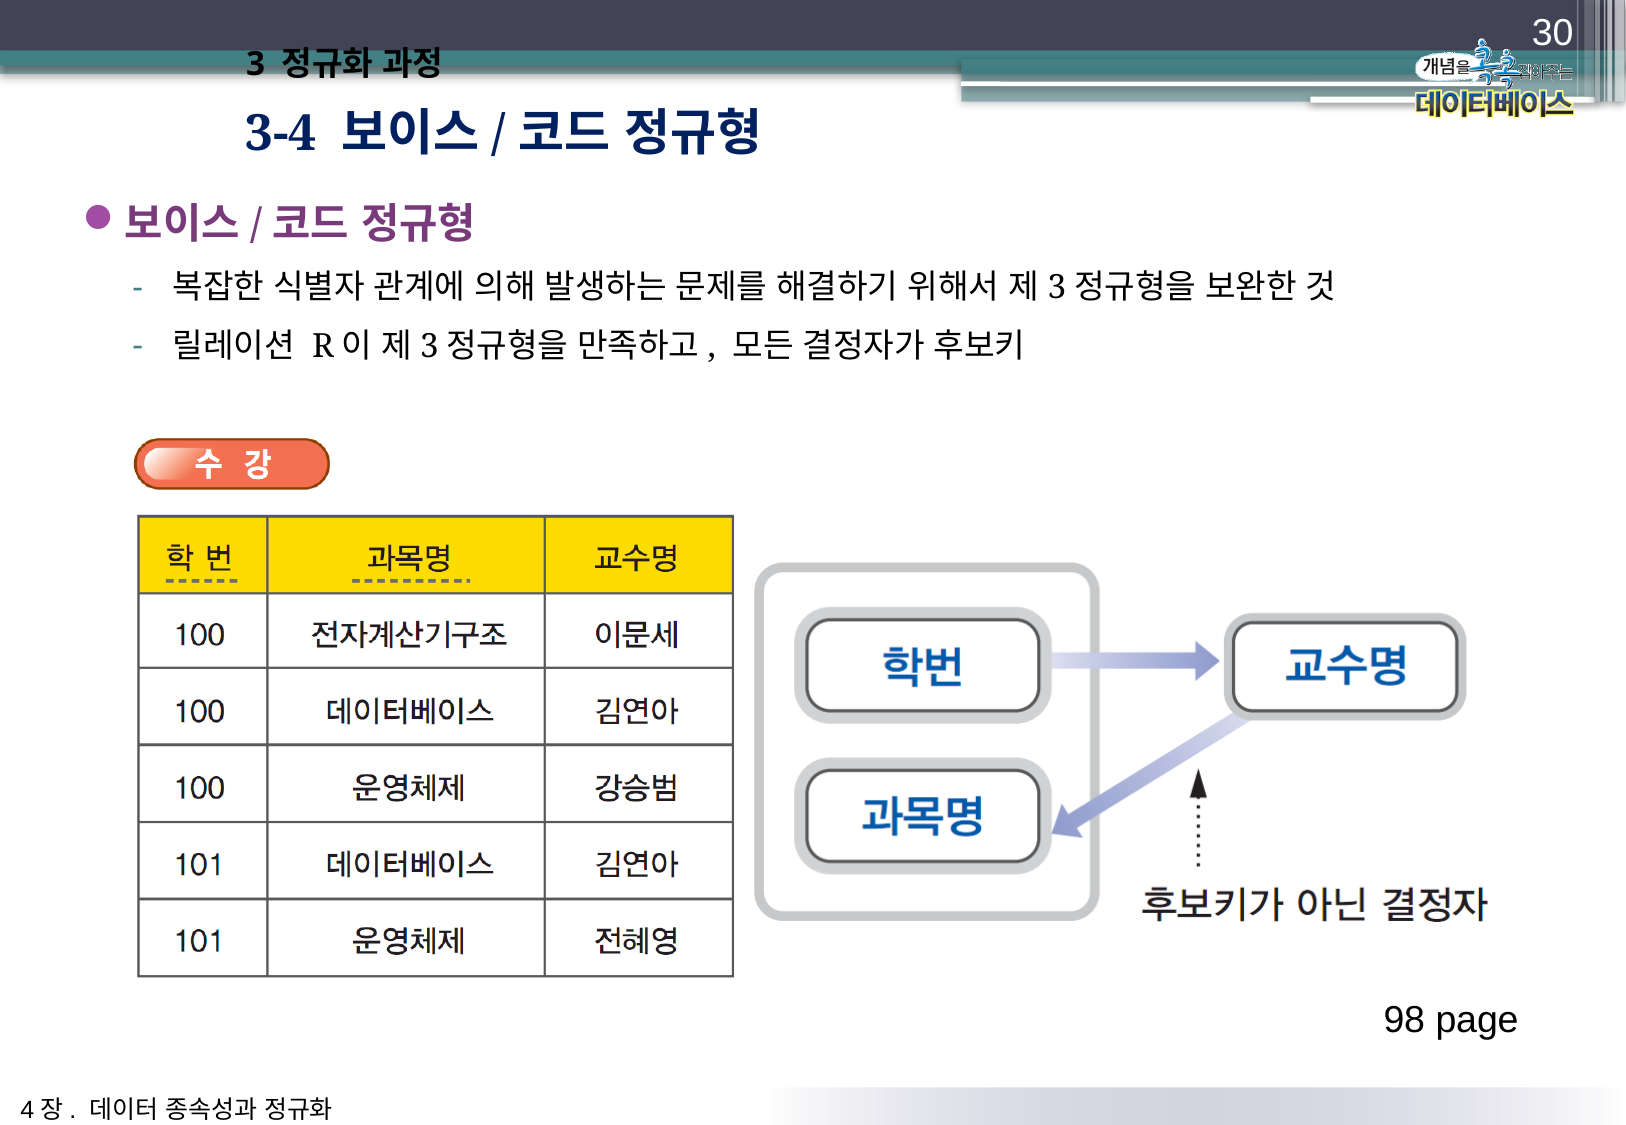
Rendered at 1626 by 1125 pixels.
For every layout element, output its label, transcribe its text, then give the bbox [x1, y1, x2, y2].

text_box 98 page [1368, 987, 1534, 1048]
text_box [129, 432, 1495, 983]
title 3 정규화 과정 [231, 37, 1237, 88]
list 보이스/코드 정규형 복잡한 식별자 관계에 의해 발생하는 문제를 해결하기 위해서 제3정규형을 보완한 것 릴레이션 R이 제3정규형을 만족하고, 모든 결정자가 후보키 [48, 173, 1602, 1064]
list 3-4 보이스/코드 정규형 [230, 99, 1388, 169]
picture [1412, 37, 1579, 120]
slide_number 30 [1452, 0, 1589, 61]
